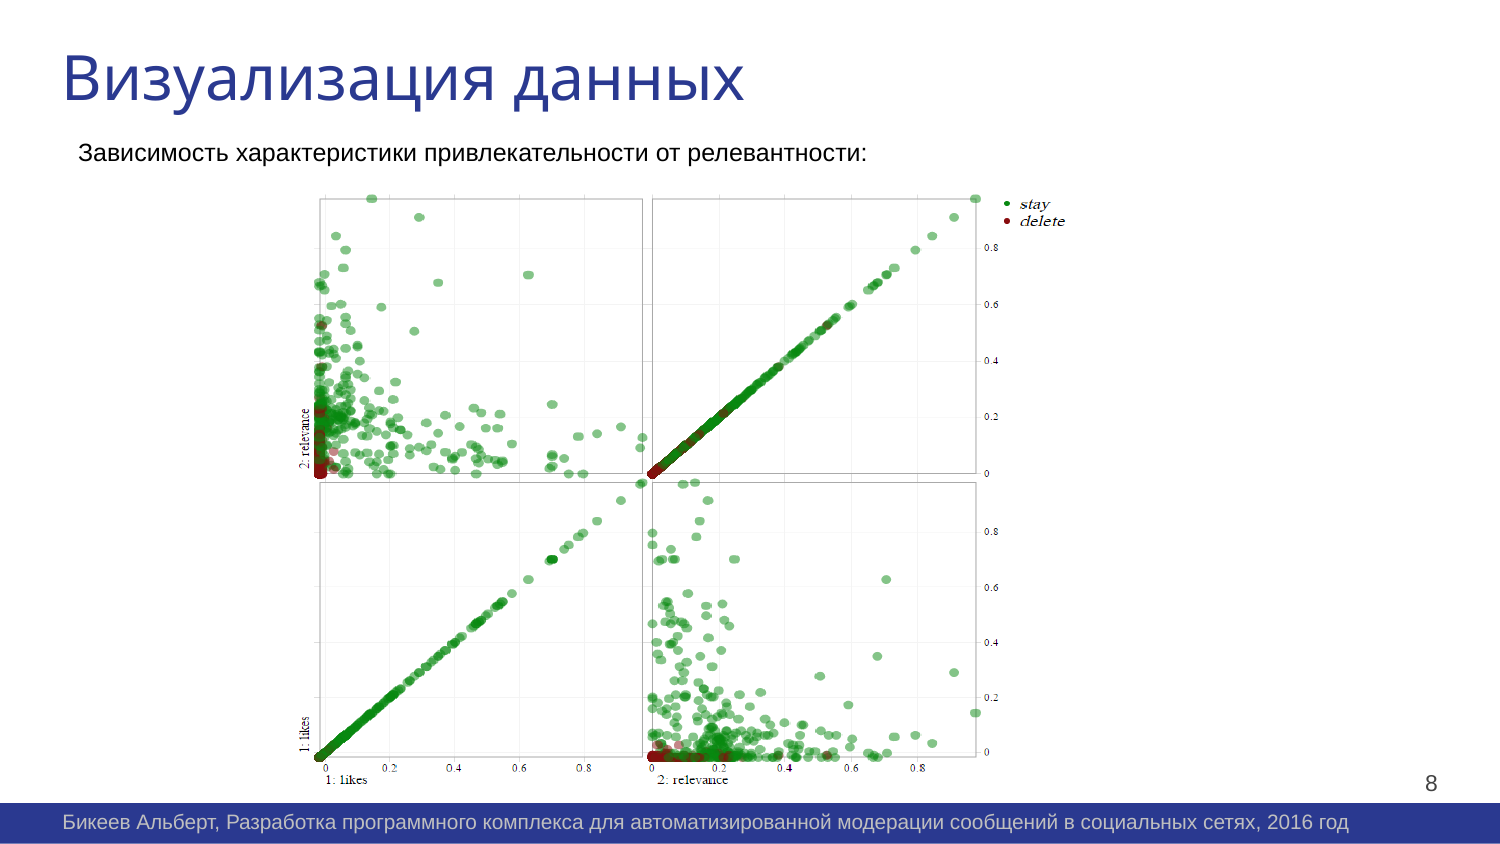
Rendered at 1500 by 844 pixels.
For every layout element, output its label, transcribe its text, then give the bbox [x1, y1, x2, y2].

title Визуализация данных [46, 23, 1445, 124]
text_box [0, 803, 1500, 844]
text_box Зависимость характеристики привлекательности от релевантности: [63, 128, 885, 174]
picture [292, 187, 1079, 803]
slide_number 8 [1410, 750, 1500, 815]
text_box Бикеев Альберт, Разработка программного комплекса для автоматизированной модерации сообщений в социальных сетях, 2016 год [47, 800, 1364, 841]
